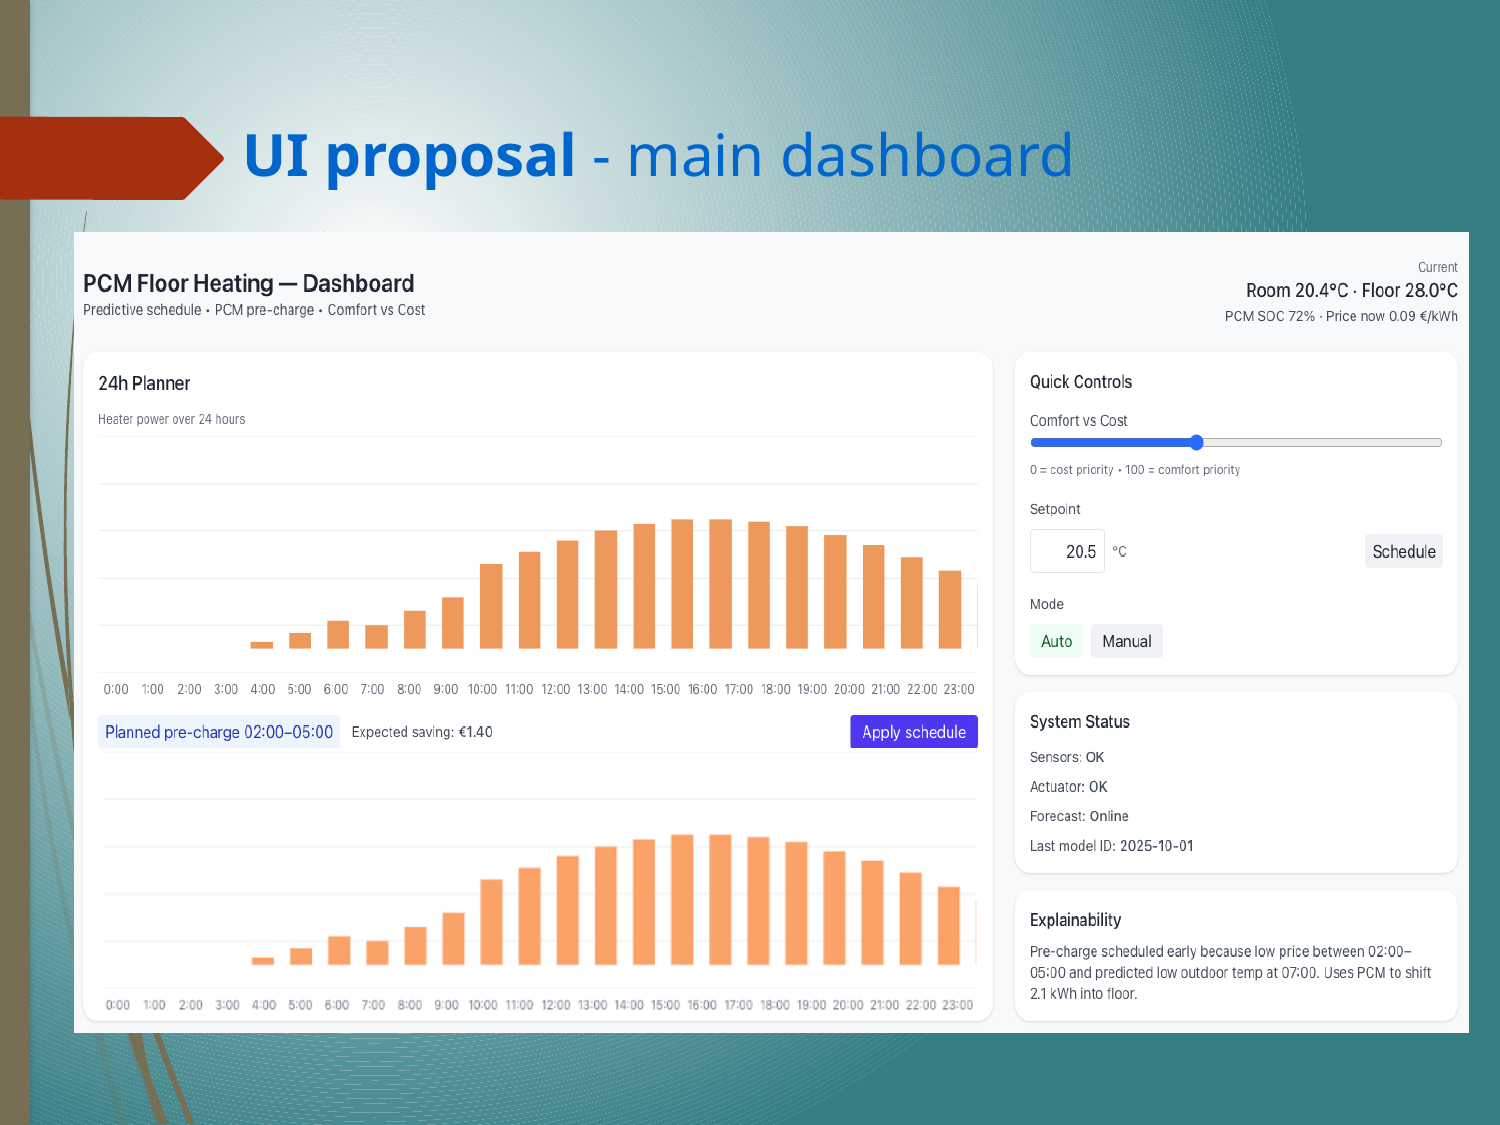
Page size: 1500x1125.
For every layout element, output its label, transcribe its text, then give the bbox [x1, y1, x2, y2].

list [74, 231, 1469, 1033]
picture [103, 748, 982, 1019]
text_box UI proposal - main dashboard [227, 110, 1404, 222]
